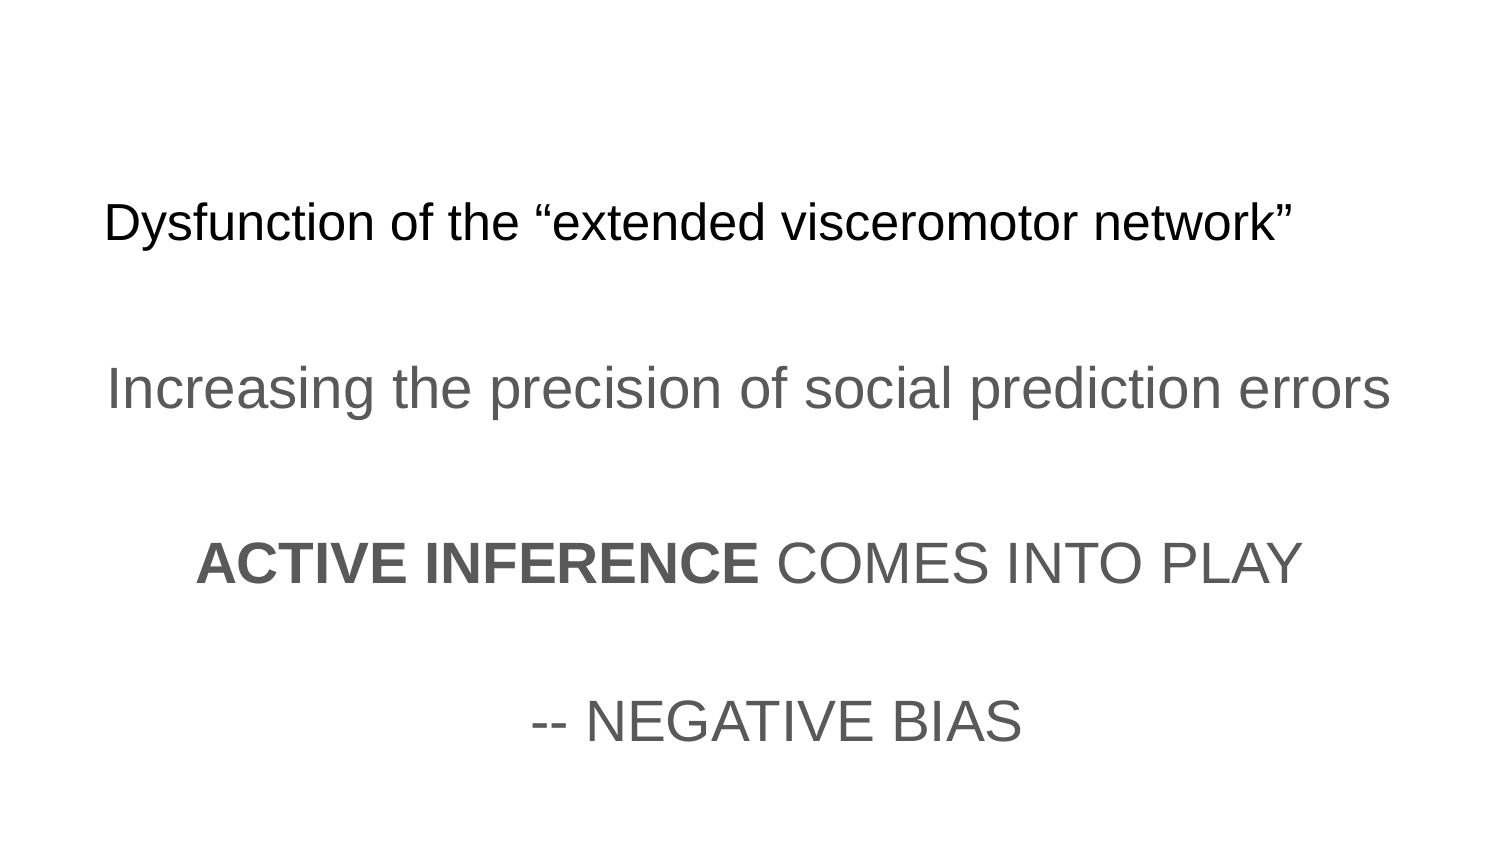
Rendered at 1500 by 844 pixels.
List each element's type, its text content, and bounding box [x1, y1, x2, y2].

subtitle ACTIVE INFERENCE COMES INTO PLAY [51, 510, 1449, 641]
title Dysfunction of the “extended visceromotor network” [51, 116, 1449, 335]
subtitle Increasing the precision of social prediction errors [51, 335, 1449, 466]
subtitle -- NEGATIVE BIAS [78, 667, 1476, 798]
